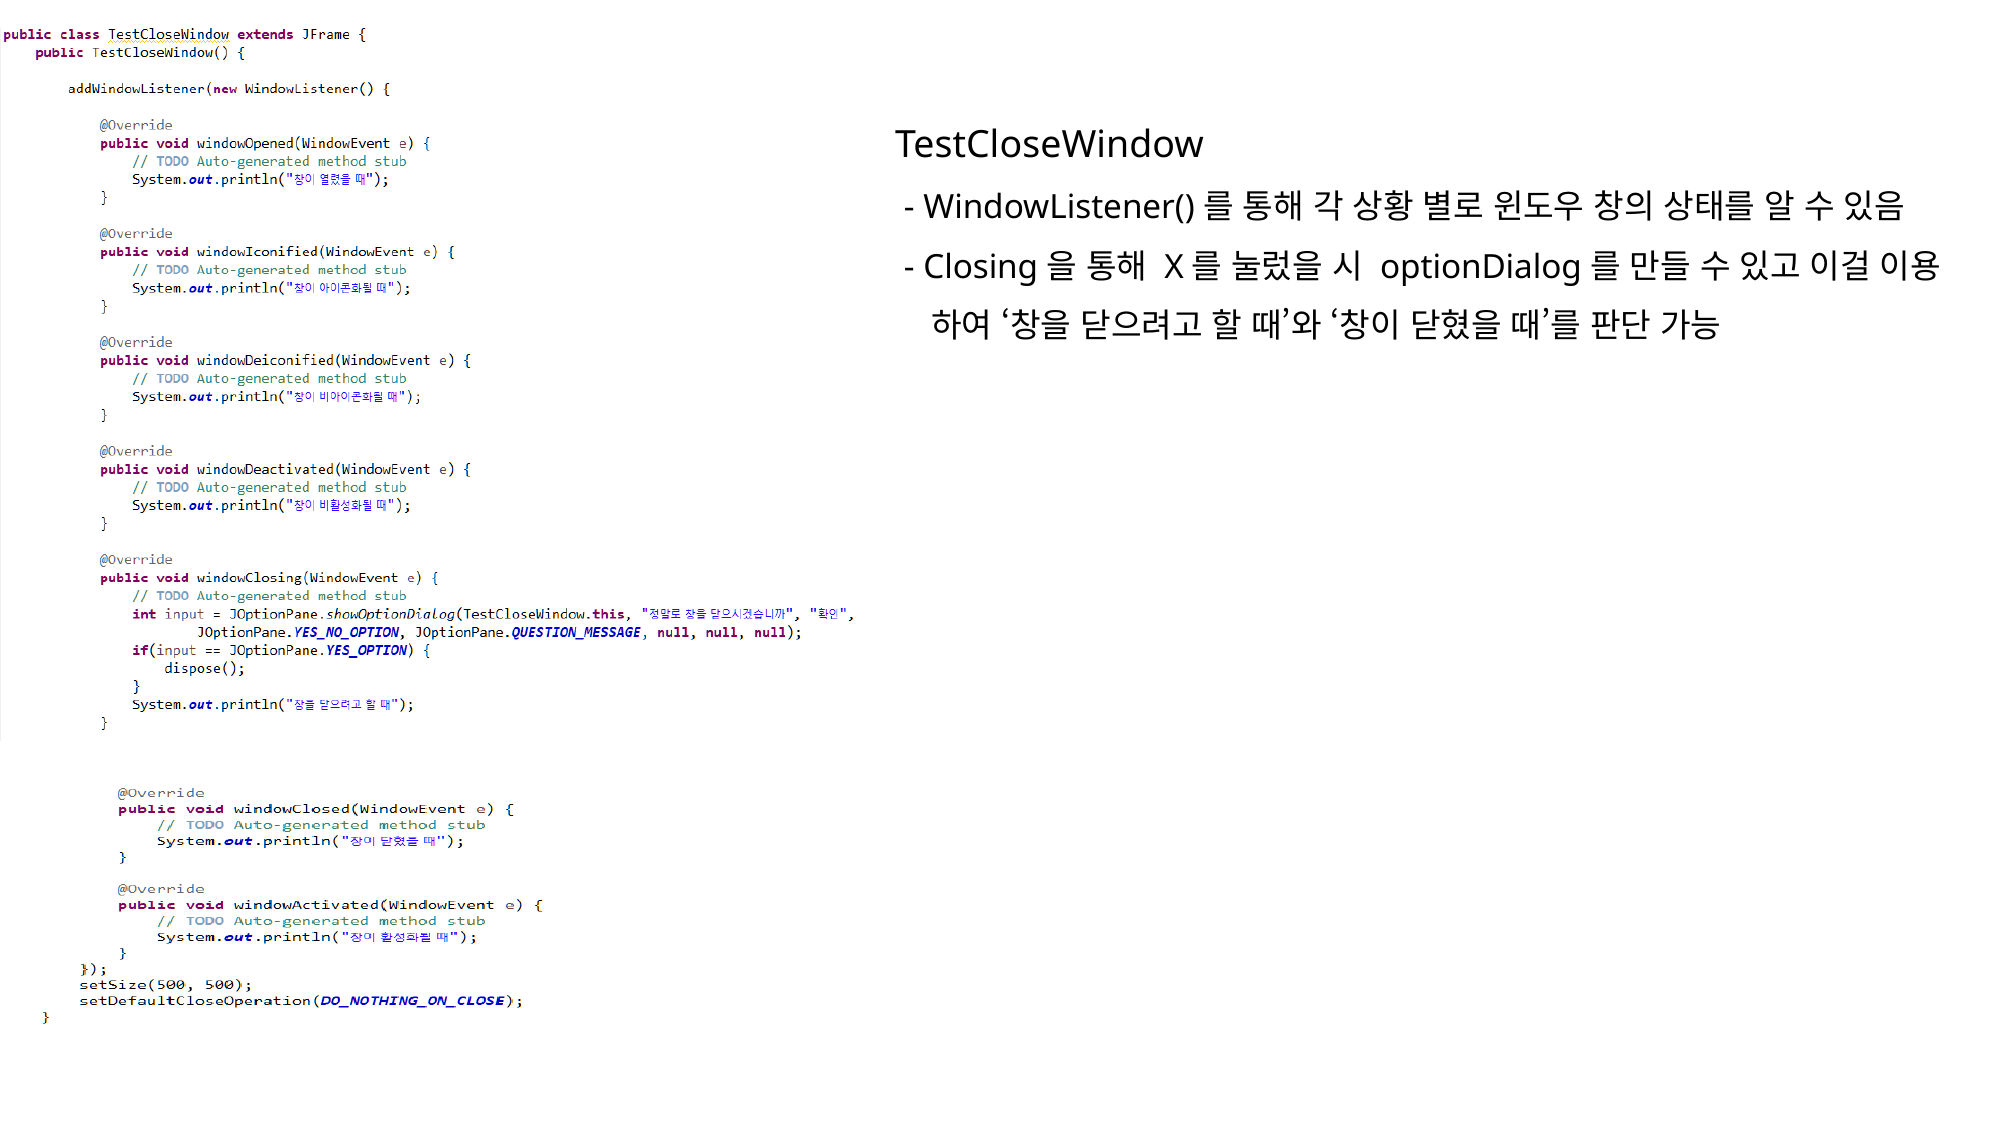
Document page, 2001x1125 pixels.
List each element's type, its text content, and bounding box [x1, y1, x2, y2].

picture [0, 779, 612, 1034]
text_box TestCloseWindow - WindowListener()를 통해 각 상황 별로 윈도우 창의 상태를 알 수 있음 - Closing을 통해 X를 눌렀을 시 optionDialog를 만들 수 있고 이걸 이용 하여 ‘창을 닫으려고 할 때’와 ‘창이 닫혔을 때’를 판단 가능 [880, 90, 2000, 352]
picture [0, 28, 863, 741]
